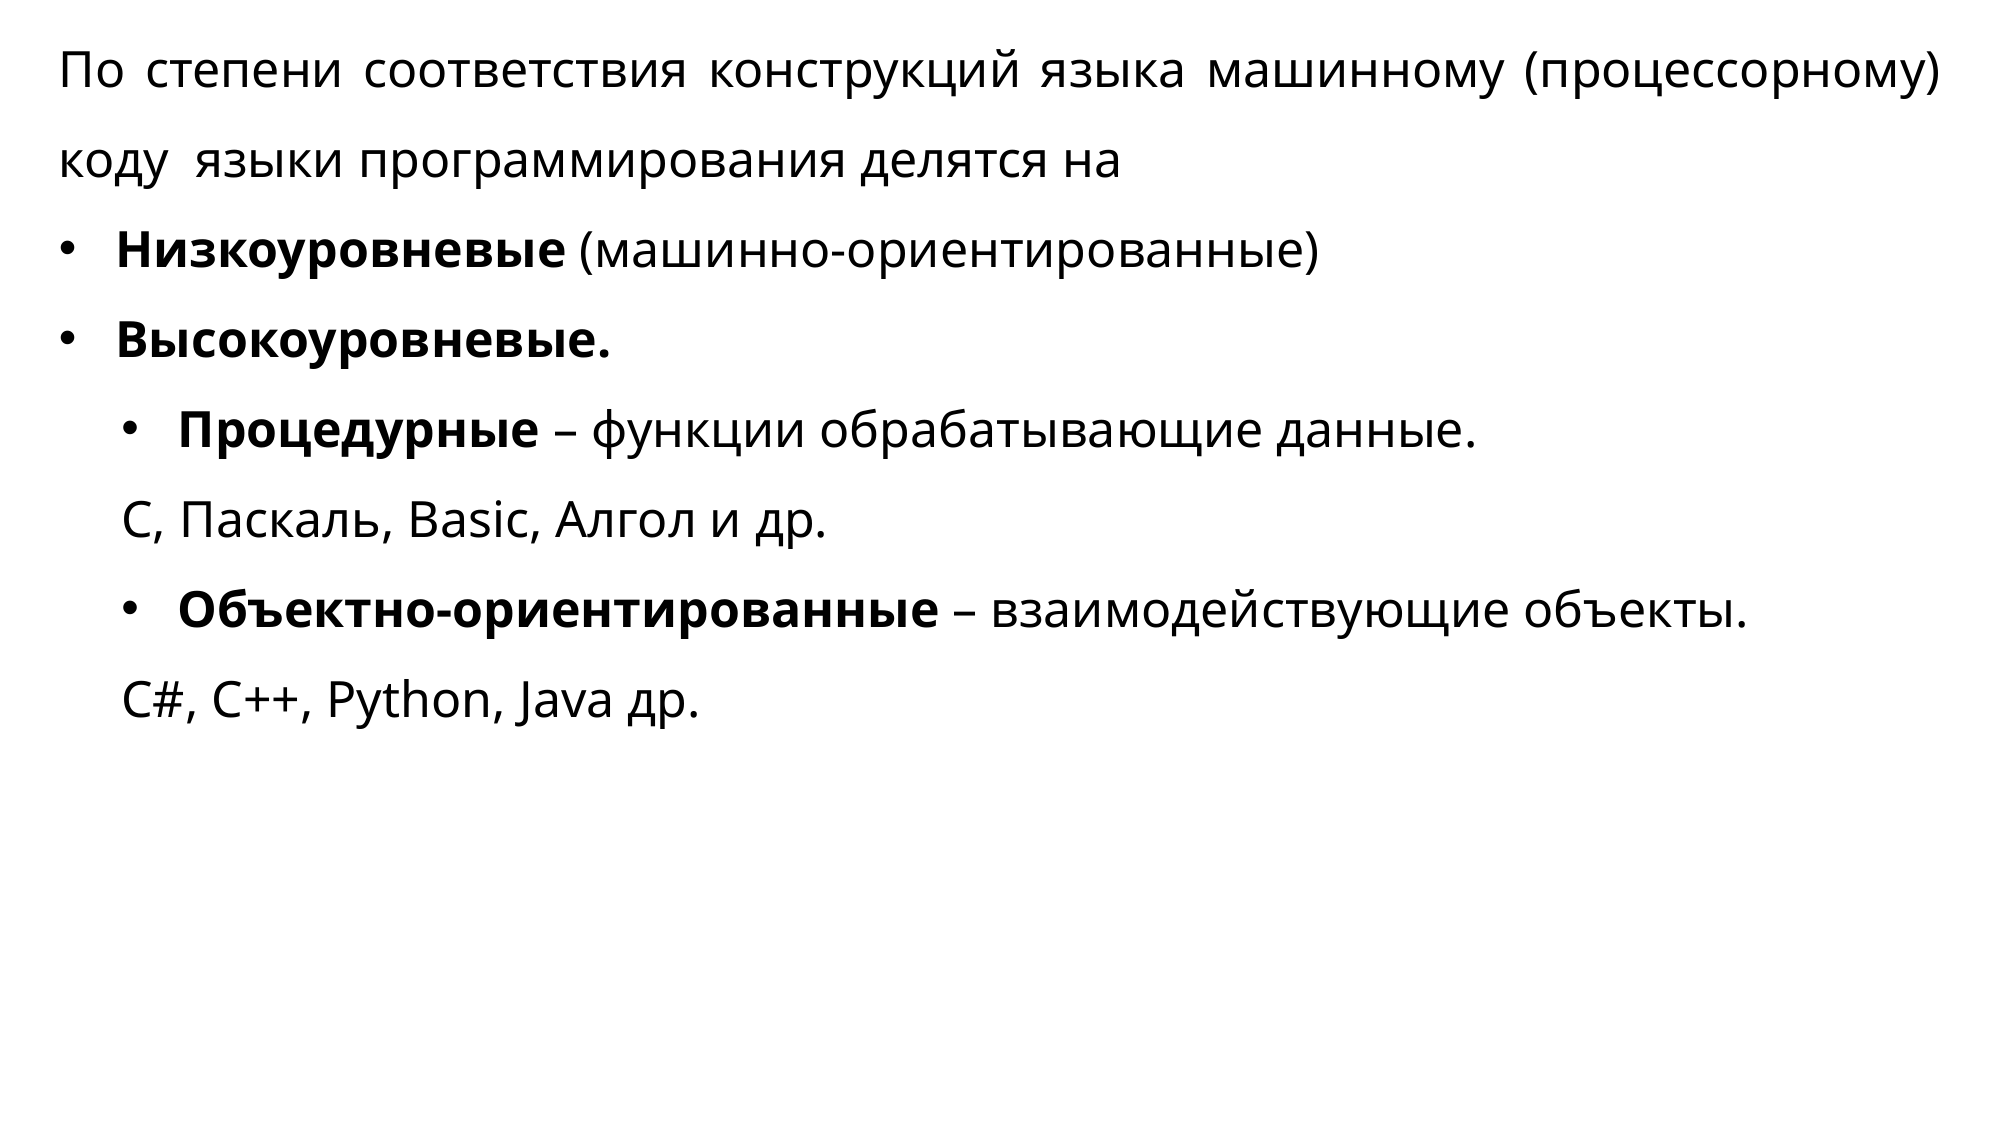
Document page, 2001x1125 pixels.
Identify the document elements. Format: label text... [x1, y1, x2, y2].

text_box По степени соответствия конструкций языка машинному (процессорному) коду языки программирования делятся на Низкоуровневые (машинно-ориентированные) Высокоуровневые. Процедурные – функции обрабатывающие данные. C, Паскаль, Basic, Алгол и др. Объектно-ориентированные – взаимодействующие объекты. C#, C++, Python, Java др. [0, 0, 2000, 735]
